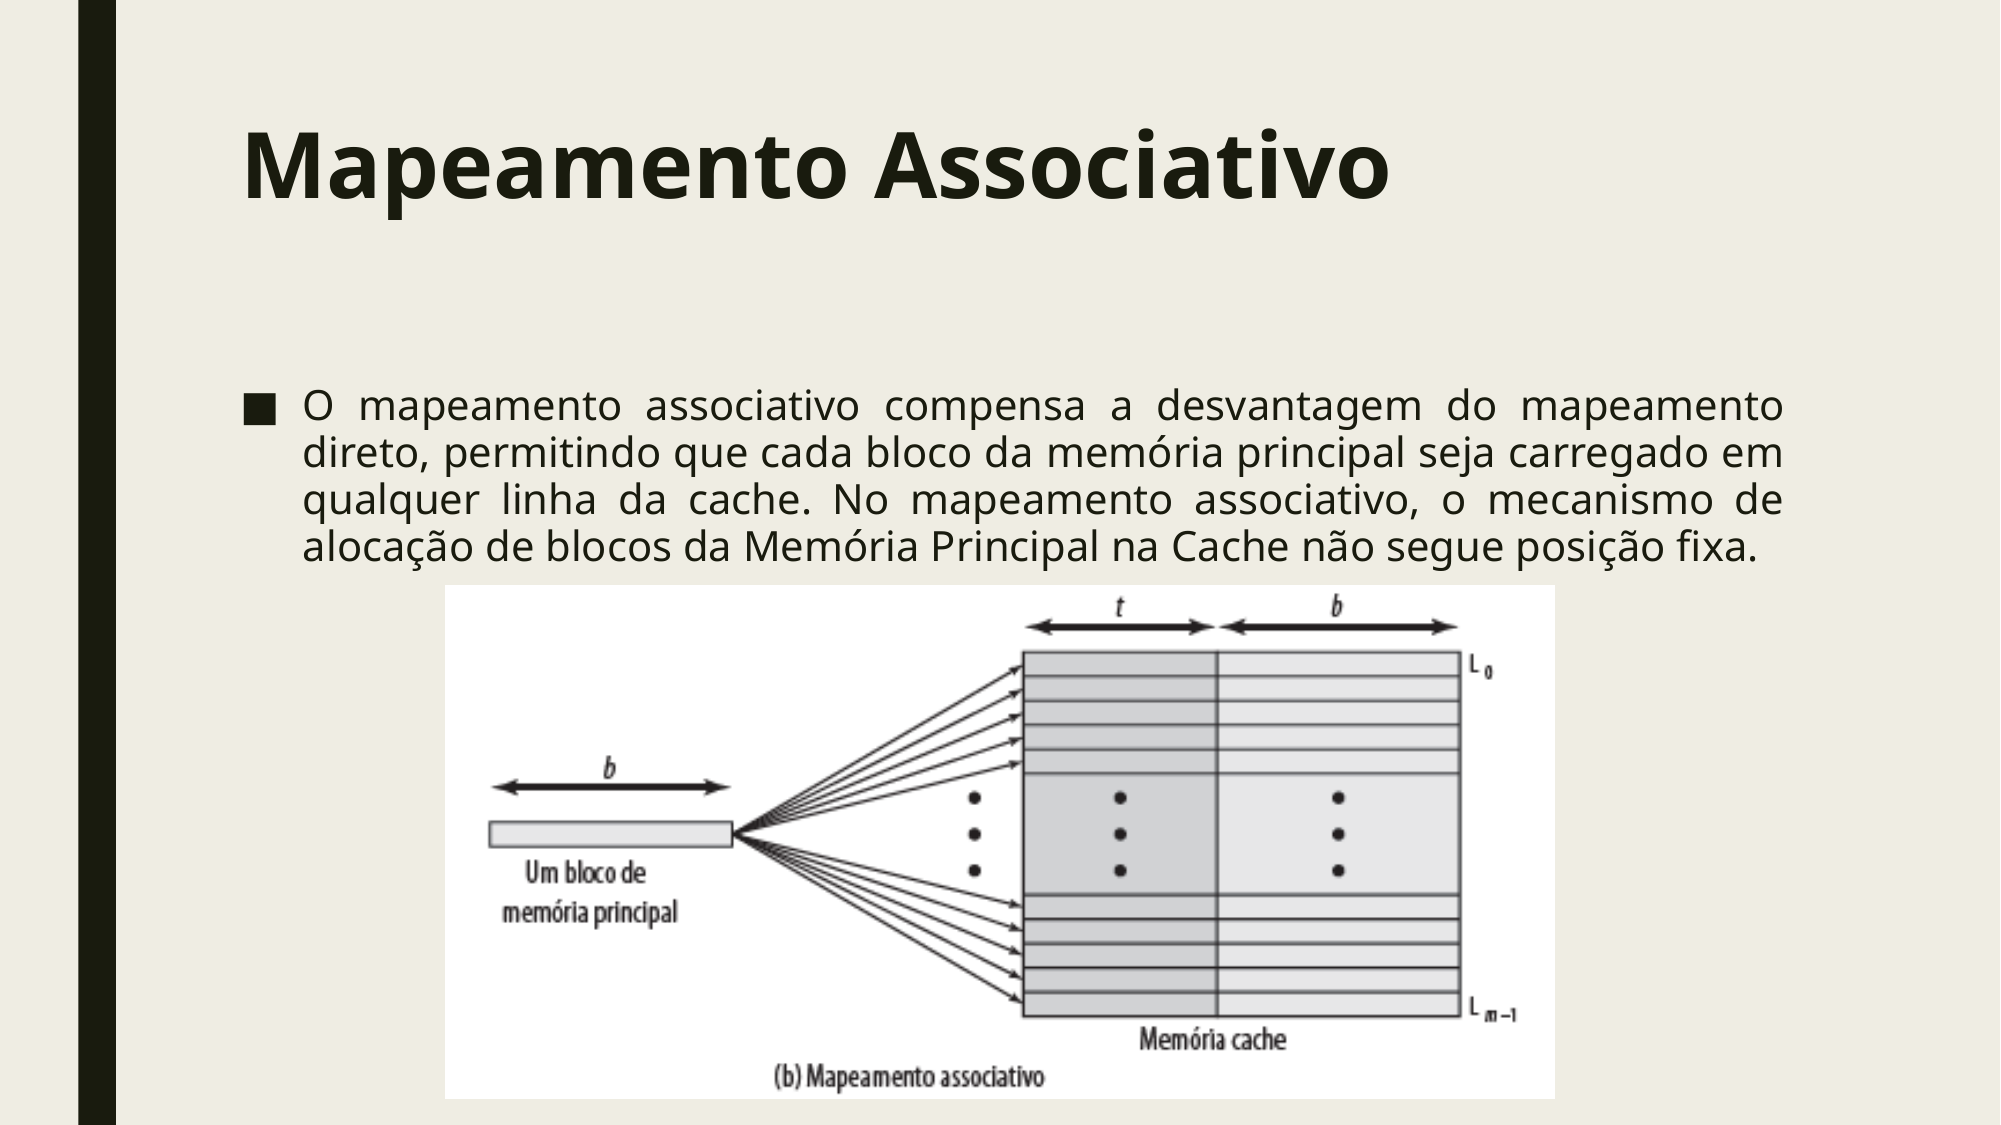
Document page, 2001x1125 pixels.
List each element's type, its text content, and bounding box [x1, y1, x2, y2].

list O mapeamento associativo compensa a desvantagem do mapeamento direto, permitindo que cada bloco da memória principal seja carregado em qualquer linha da cache. No mapeamento associativo, o mecanismo de alocação de blocos da Memória Principal na Cache não segue posição fixa. [225, 375, 1800, 963]
picture [445, 585, 1555, 1099]
title Mapeamento Associativo [225, 112, 1800, 357]
